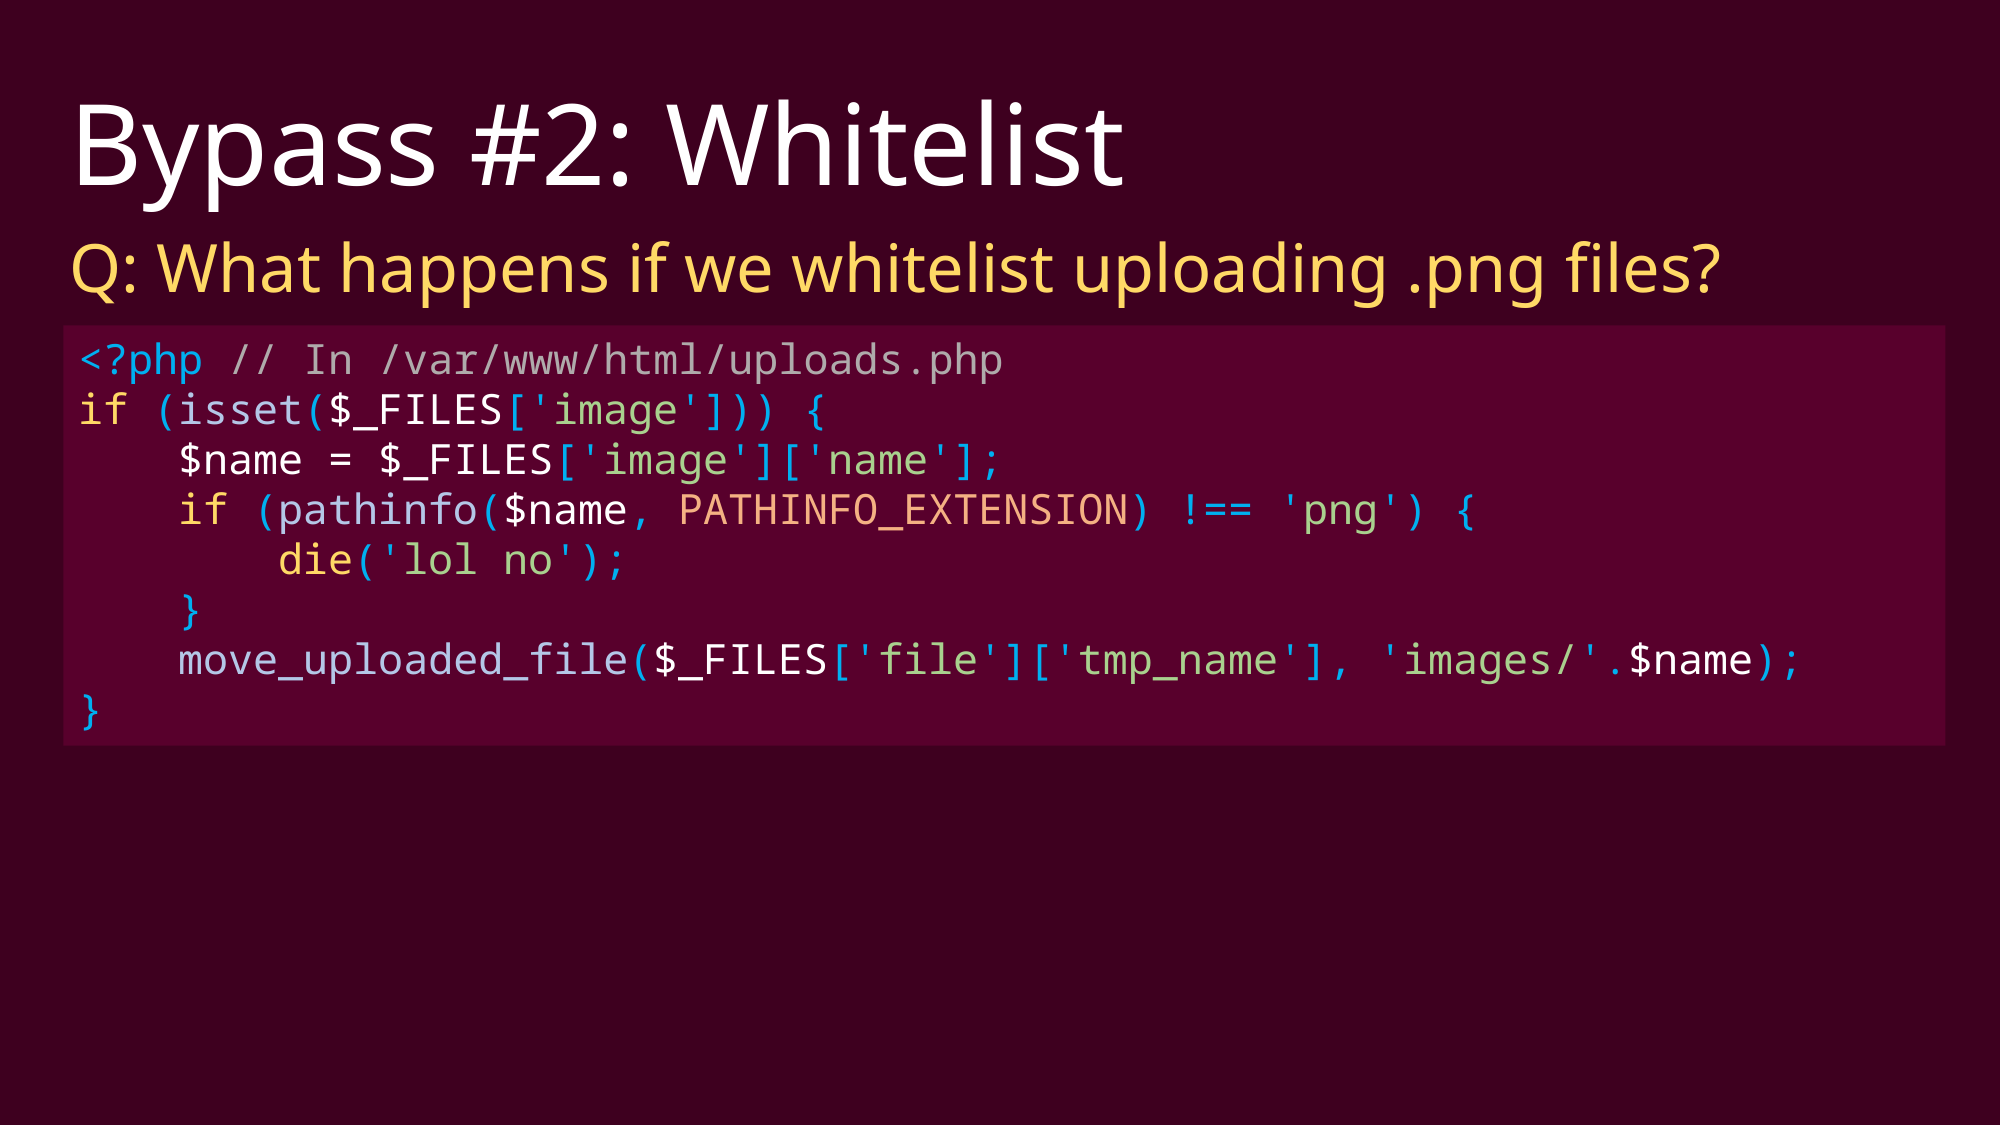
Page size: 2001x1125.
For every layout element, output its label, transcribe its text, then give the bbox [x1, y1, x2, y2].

text_box Bypass #2: Whitelist [54, 65, 1929, 216]
text_box <?php // In /var/www/html/uploads.php if (isset($_FILES['image'])) { $name = $_FILES['image']['name']; if (pathinfo($name, PATHINFO_EXTENSION) !== 'png') { die('lol no'); } move_uploaded_file($_FILES['file']['tmp_name'], 'images/'.$name); } [62, 324, 1946, 747]
text_box Q: What happens if we whitelist uploading .png files? [54, 218, 1946, 314]
